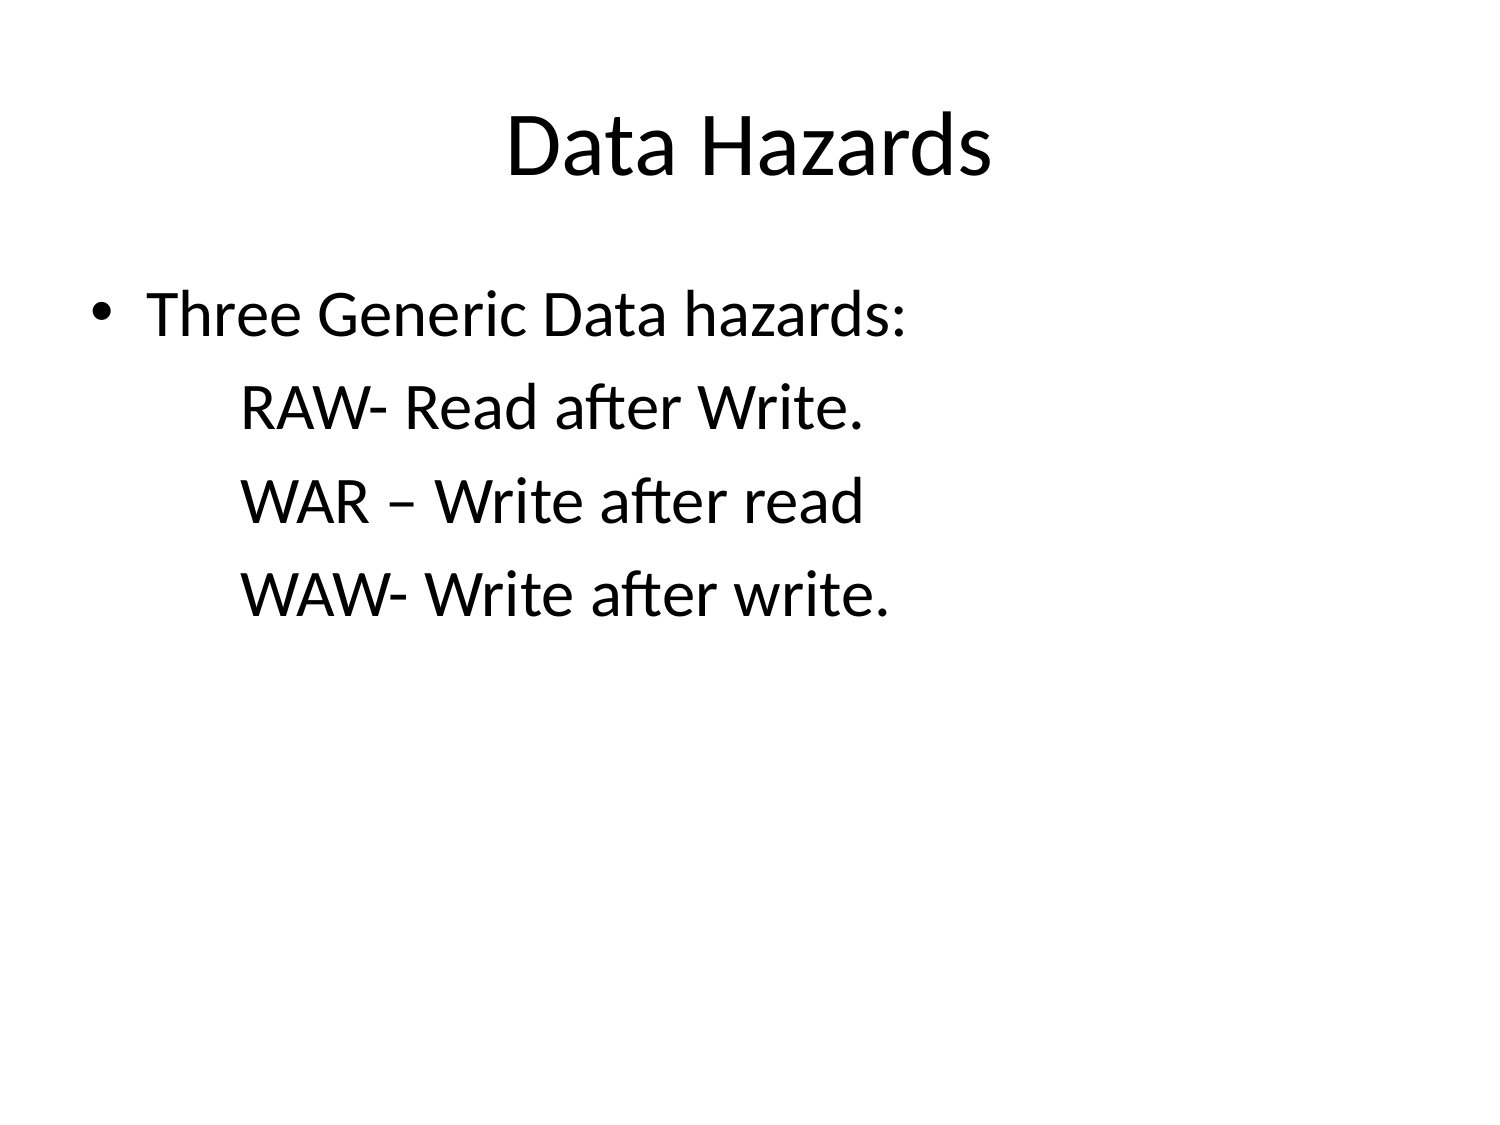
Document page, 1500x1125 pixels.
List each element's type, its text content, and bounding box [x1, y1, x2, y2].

list Three Generic Data hazards: RAW- Read after Write. WAR – Write after read WAW- Write after write. [75, 262, 1425, 1005]
title Data Hazards [75, 45, 1425, 233]
